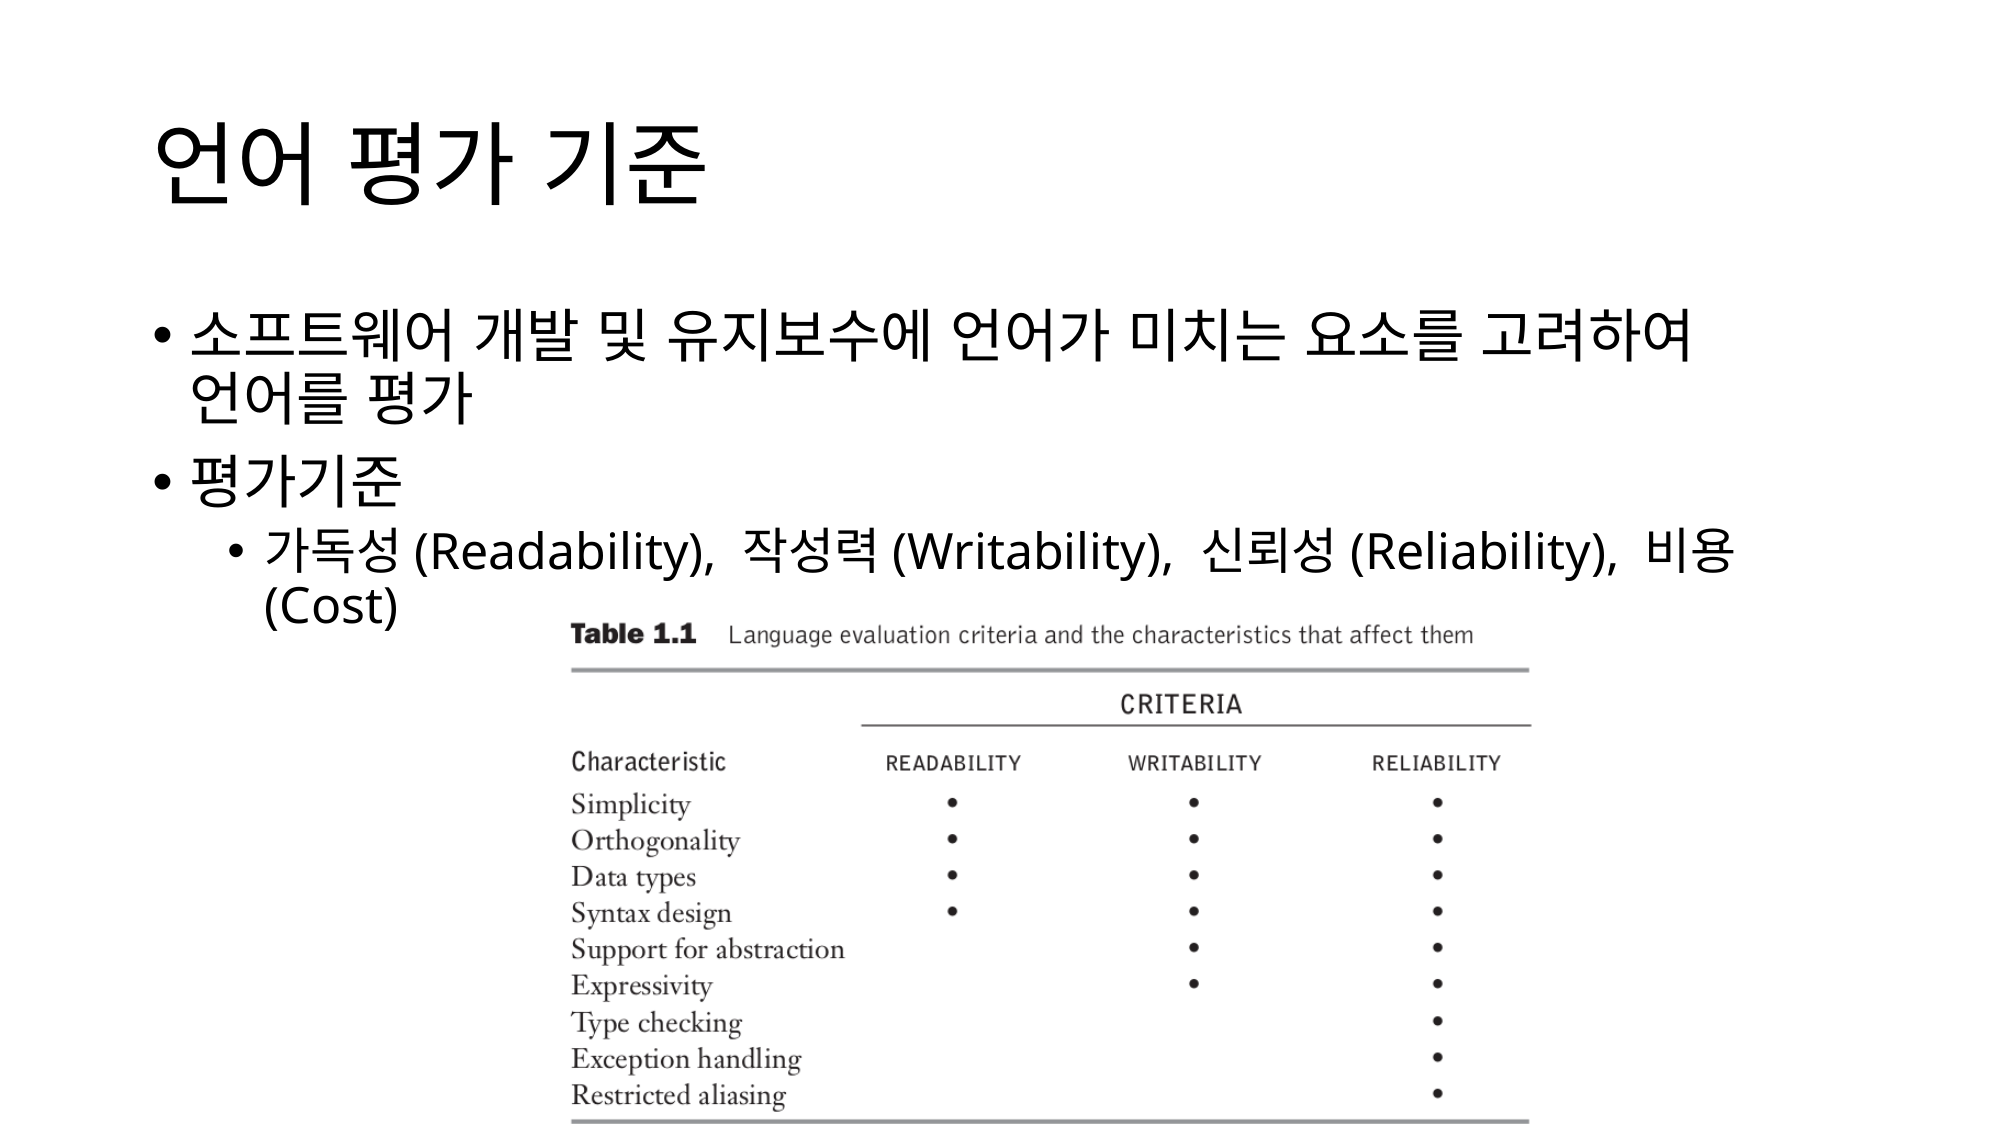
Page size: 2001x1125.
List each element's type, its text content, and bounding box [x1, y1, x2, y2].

picture [560, 617, 1536, 1125]
title 언어 평가 기준 [137, 59, 1863, 278]
list 소프트웨어 개발 및 유지보수에 언어가 미치는 요소를 고려하여 언어를 평가 평가기준 가독성(Readability), 작성력(Writability), 신뢰성(Reliability), 비용(Cost) [137, 299, 1863, 1013]
